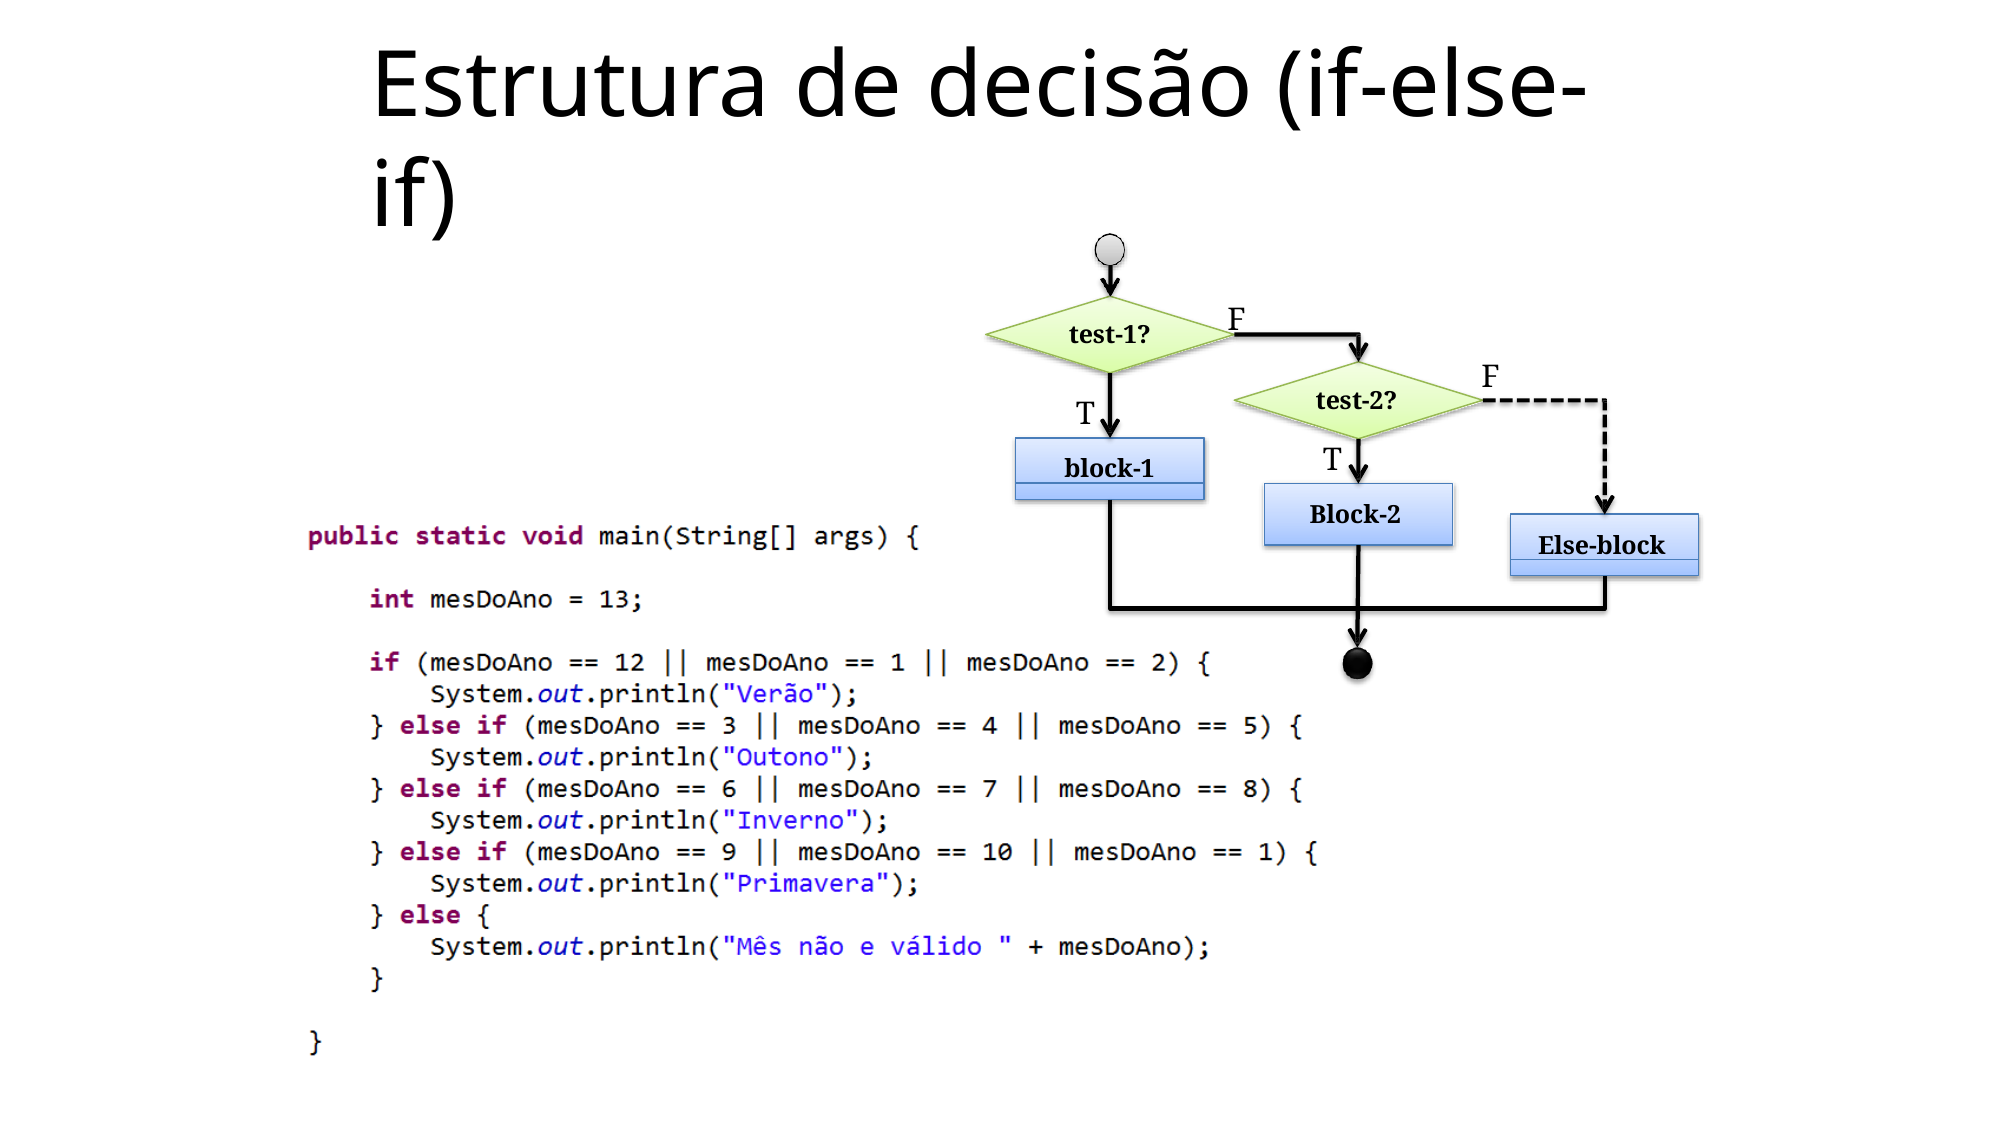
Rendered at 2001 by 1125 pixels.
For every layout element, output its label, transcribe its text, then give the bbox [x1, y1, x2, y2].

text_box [1089, 231, 1131, 261]
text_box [1009, 434, 1084, 509]
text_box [1084, 328, 1631, 677]
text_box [1084, 261, 1705, 586]
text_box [249, 294, 1750, 1125]
title Estrutura de decisão (if-else-if) [368, 22, 1632, 245]
